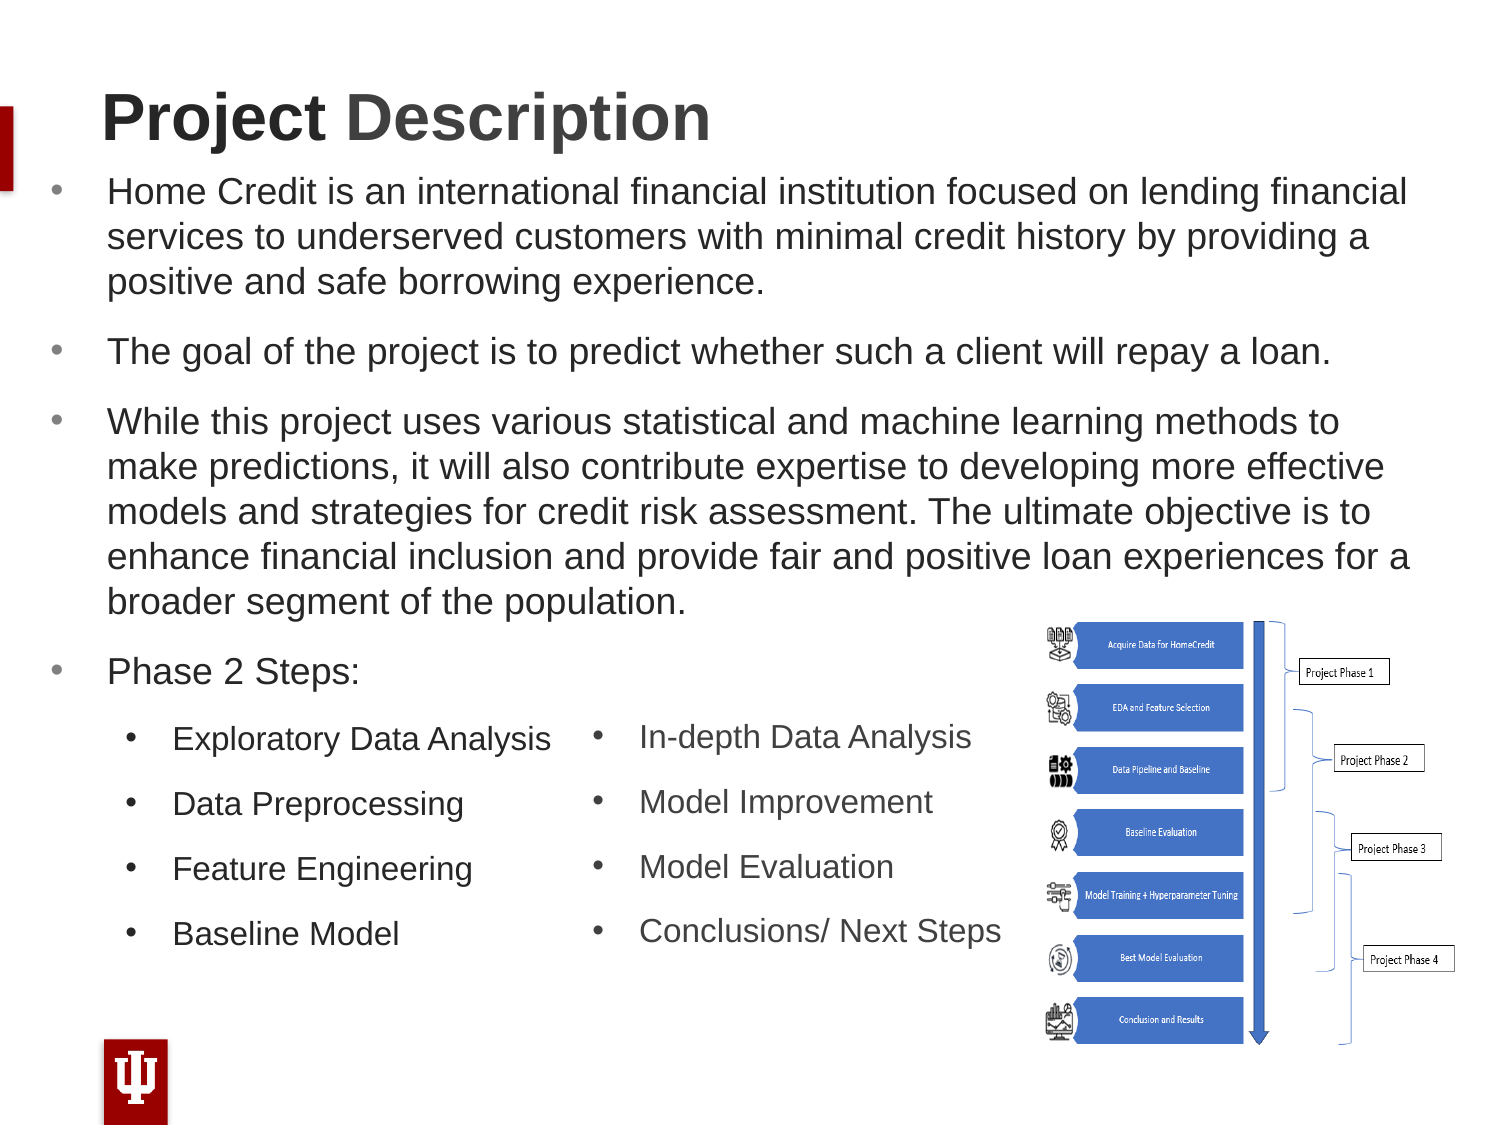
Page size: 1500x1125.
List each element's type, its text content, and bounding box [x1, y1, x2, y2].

list Home Credit is an international financial institution focused on lending financial services to underserved customers with minimal credit history by providing a positive and safe borrowing experience. The goal of the project is to predict whether such a client will repay a loan. While this project uses various statistical and machine learning methods to make predictions, it will also contribute expertise to developing more effective models and strategies for credit risk assessment. The ultimate objective is to enhance financial inclusion and provide fair and positive loan experiences for a broader segment of the population. Phase 2 Steps: Exploratory Data Analysis Data Preprocessing Feature Engineering Baseline Model [35, 159, 1445, 1000]
title Project Description [86, 28, 835, 159]
picture [1024, 599, 1470, 1069]
text_box In-depth Data Analysis Model Improvement Model Evaluation Conclusions/ Next Steps [502, 707, 1019, 957]
